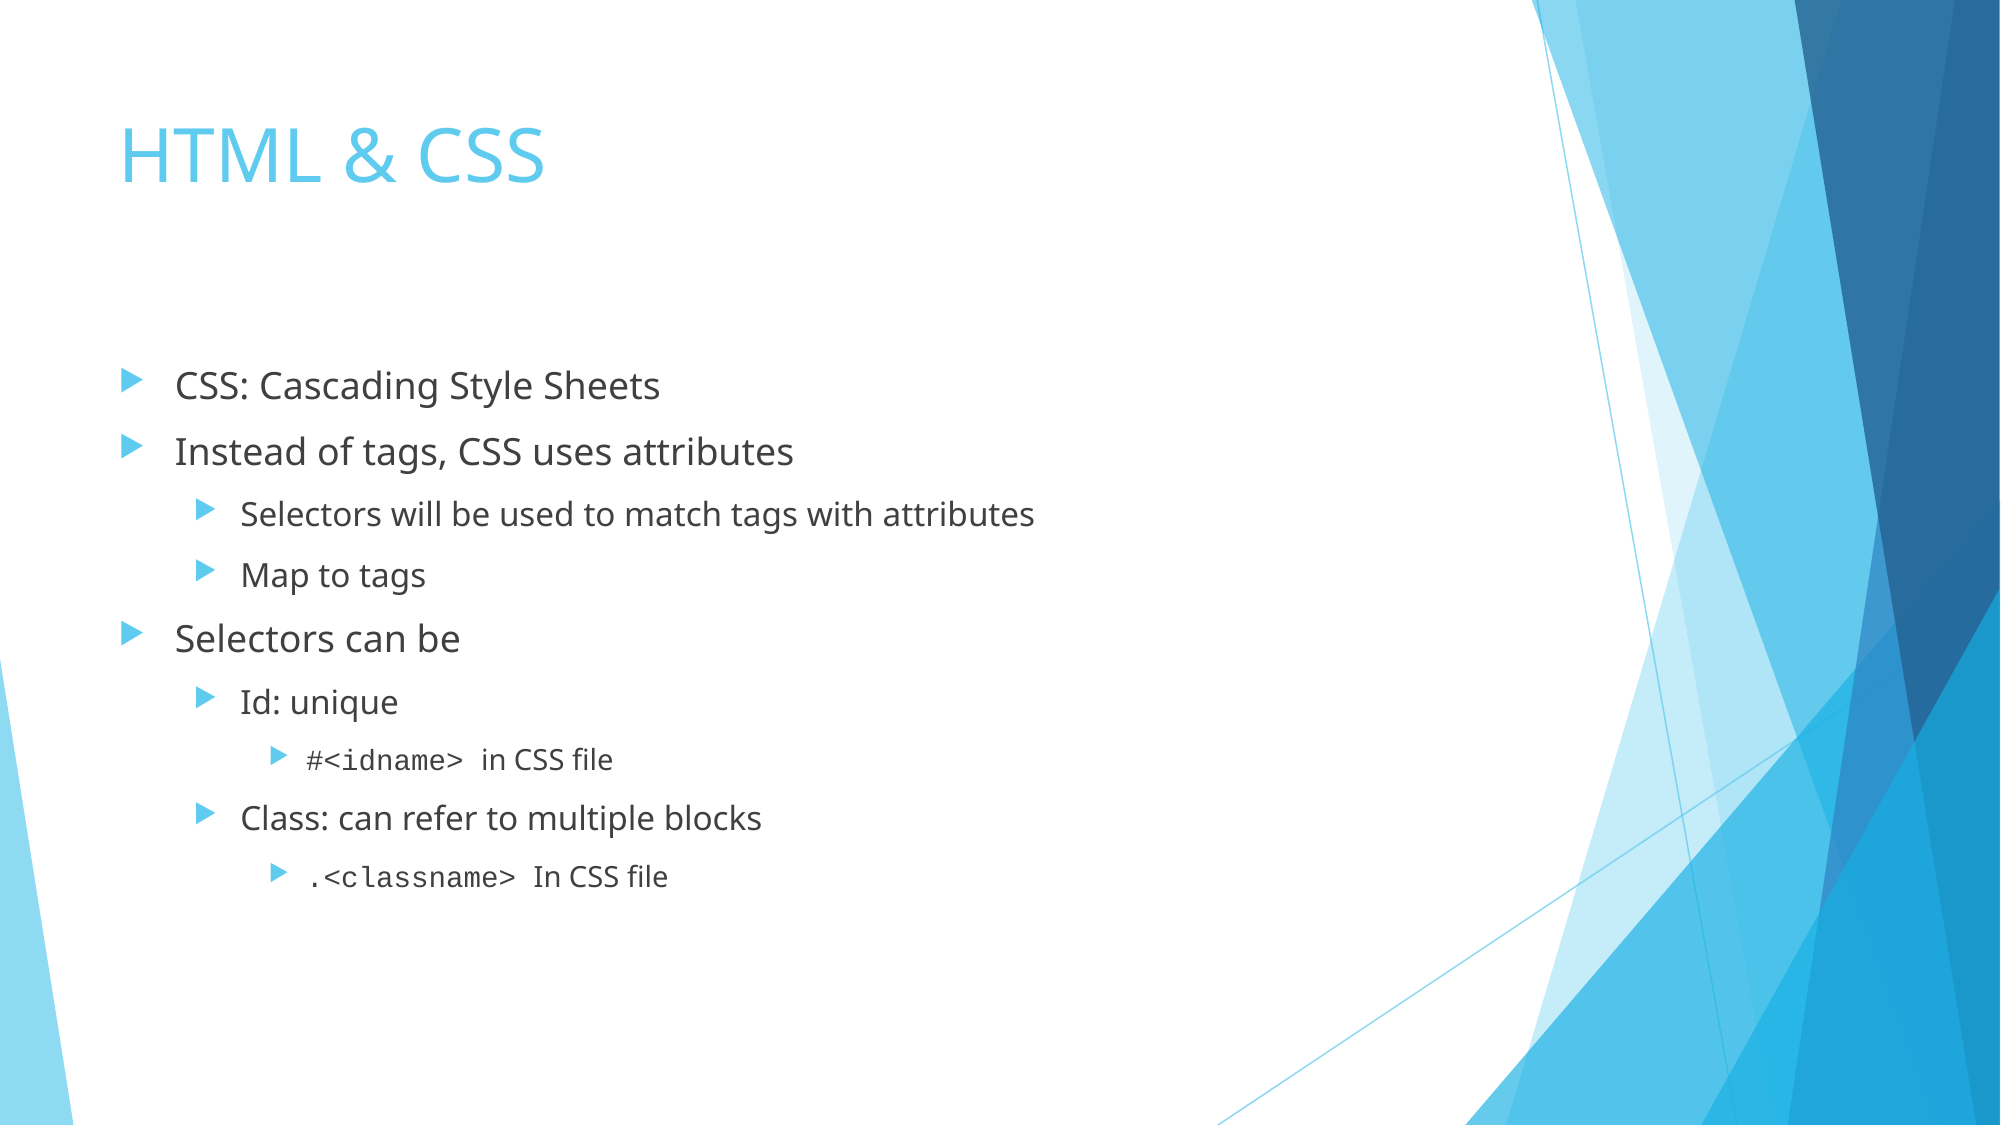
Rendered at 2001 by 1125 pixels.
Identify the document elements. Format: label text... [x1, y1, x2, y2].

title HTML & CSS [110, 99, 1522, 318]
list CSS: Cascading Style Sheets Instead of tags, CSS uses attributes Selectors will be used to match tags with attributes Map to tags Selectors can be Id: unique #<idname> in CSS file Class: can refer to multiple blocks .<classname> In CSS file [110, 353, 1522, 992]
